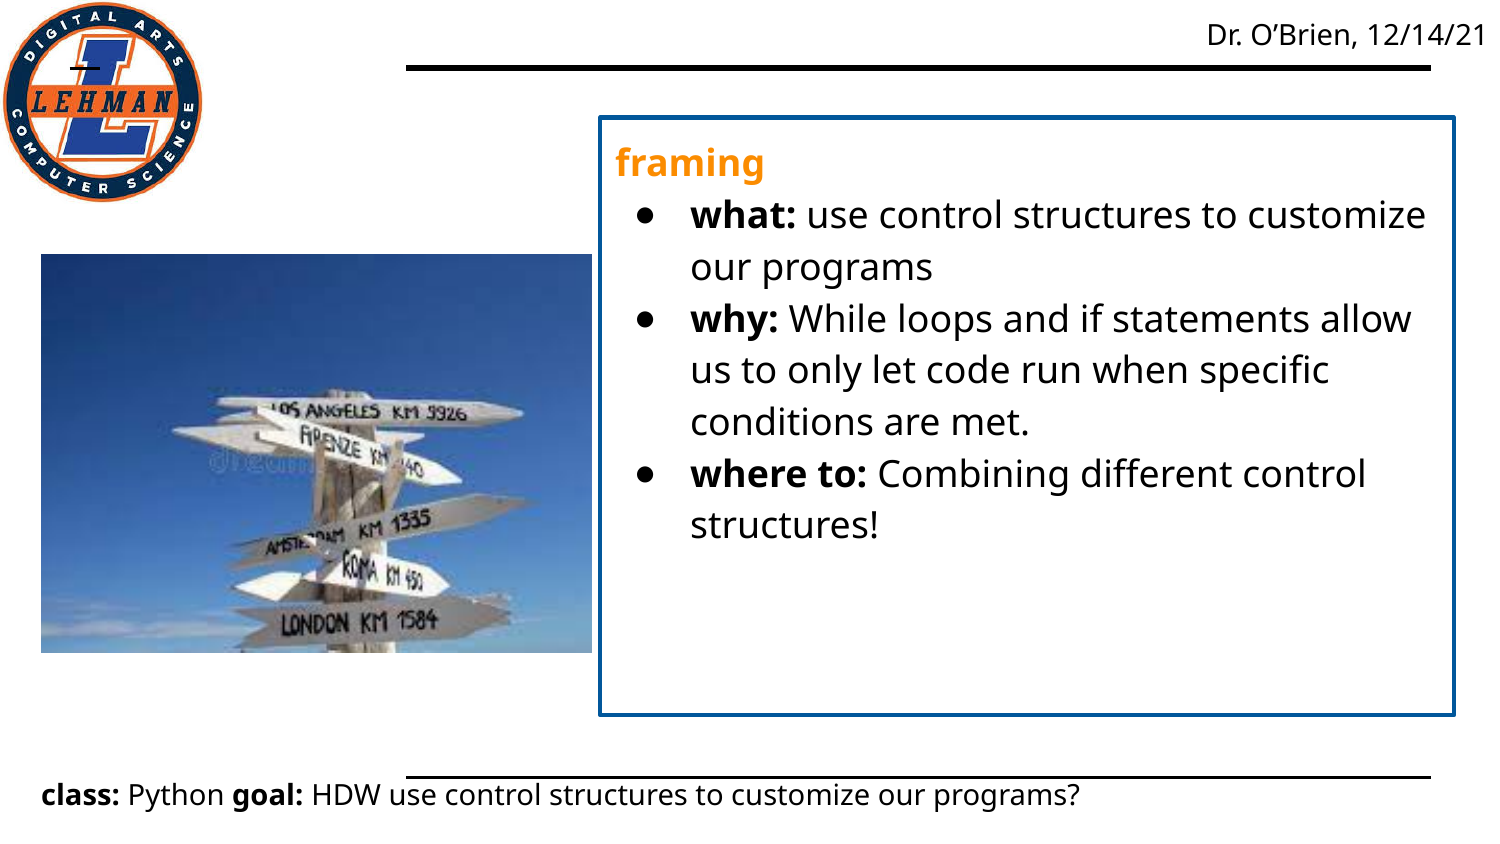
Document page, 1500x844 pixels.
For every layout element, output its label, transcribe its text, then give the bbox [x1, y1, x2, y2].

picture [40, 254, 592, 654]
text_box framing what: use control structures to customize our programs why: While loops and if statements allow us to only let code run when specific conditions are met. where to: Combining different control structures! [600, 117, 1454, 716]
picture [0, 0, 204, 204]
